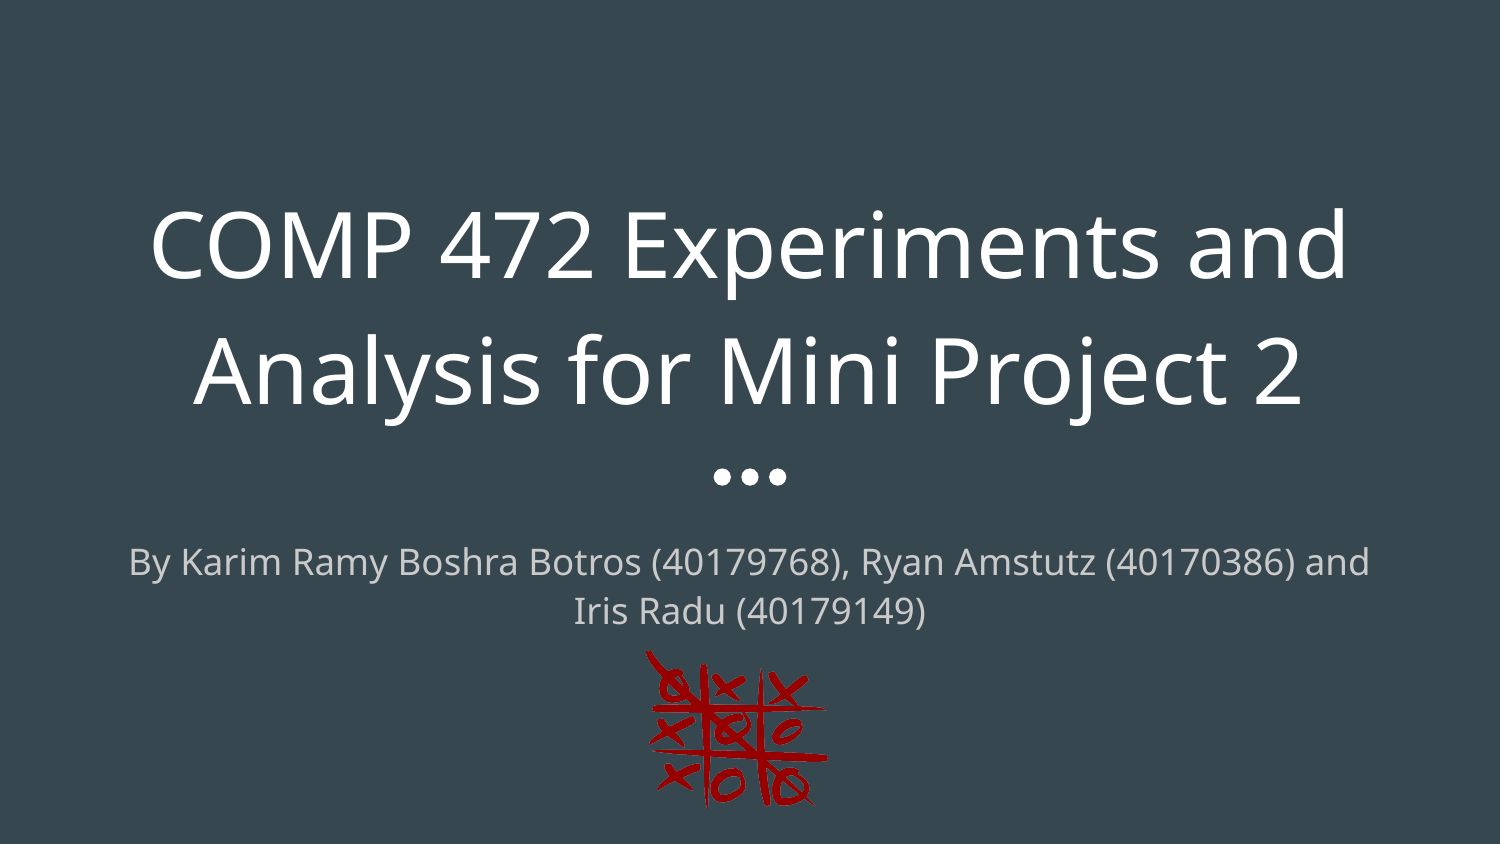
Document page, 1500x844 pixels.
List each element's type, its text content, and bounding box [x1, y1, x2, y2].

subtitle By Karim Ramy Boshra Botros (40179768), Ryan Amstutz (40170386) and Iris Radu (40179149) [110, 520, 1390, 651]
title COMP 472 Experiments and Analysis for Mini Project 2 [110, 162, 1390, 447]
picture [645, 650, 828, 809]
